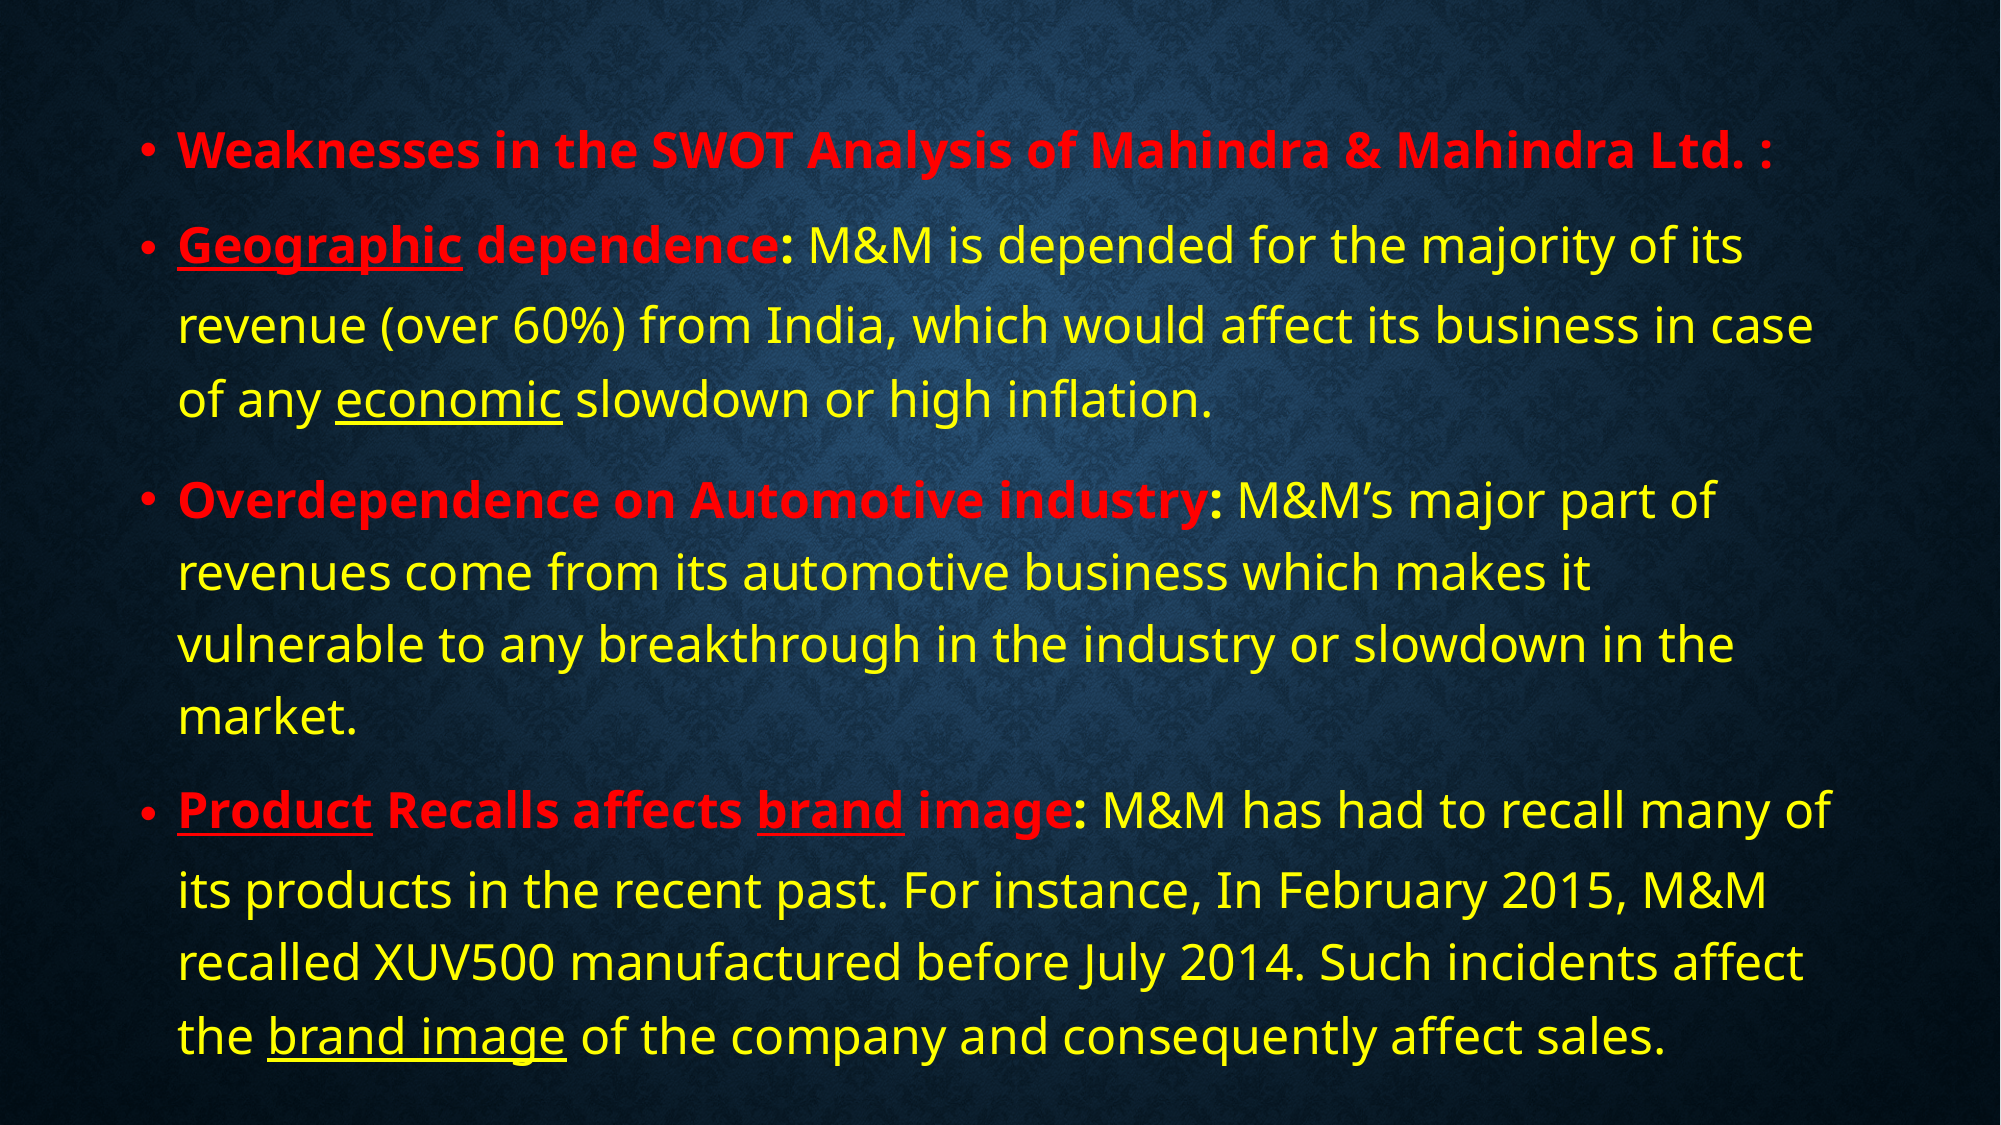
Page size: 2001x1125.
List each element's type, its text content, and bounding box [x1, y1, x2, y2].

list Weaknesses in the SWOT Analysis of Mahindra & Mahindra Ltd. : Geographic dependence: M&M is depended for the majority of its revenue (over 60%) from India, which would affect its business in case of any economic slowdown or high inflation. Overdependence on Automotive industry: M&M’s major part of revenues come from its automotive business which makes it vulnerable to any breakthrough in the industry or slowdown in the market. Product Recalls affects brand image: M&M has had to recall many of its products in the recent past. For instance, In February 2015, M&M recalled XUV500 manufactured before July 2014. Such incidents affect the brand image of the company and consequently affect sales. [124, 99, 1849, 950]
